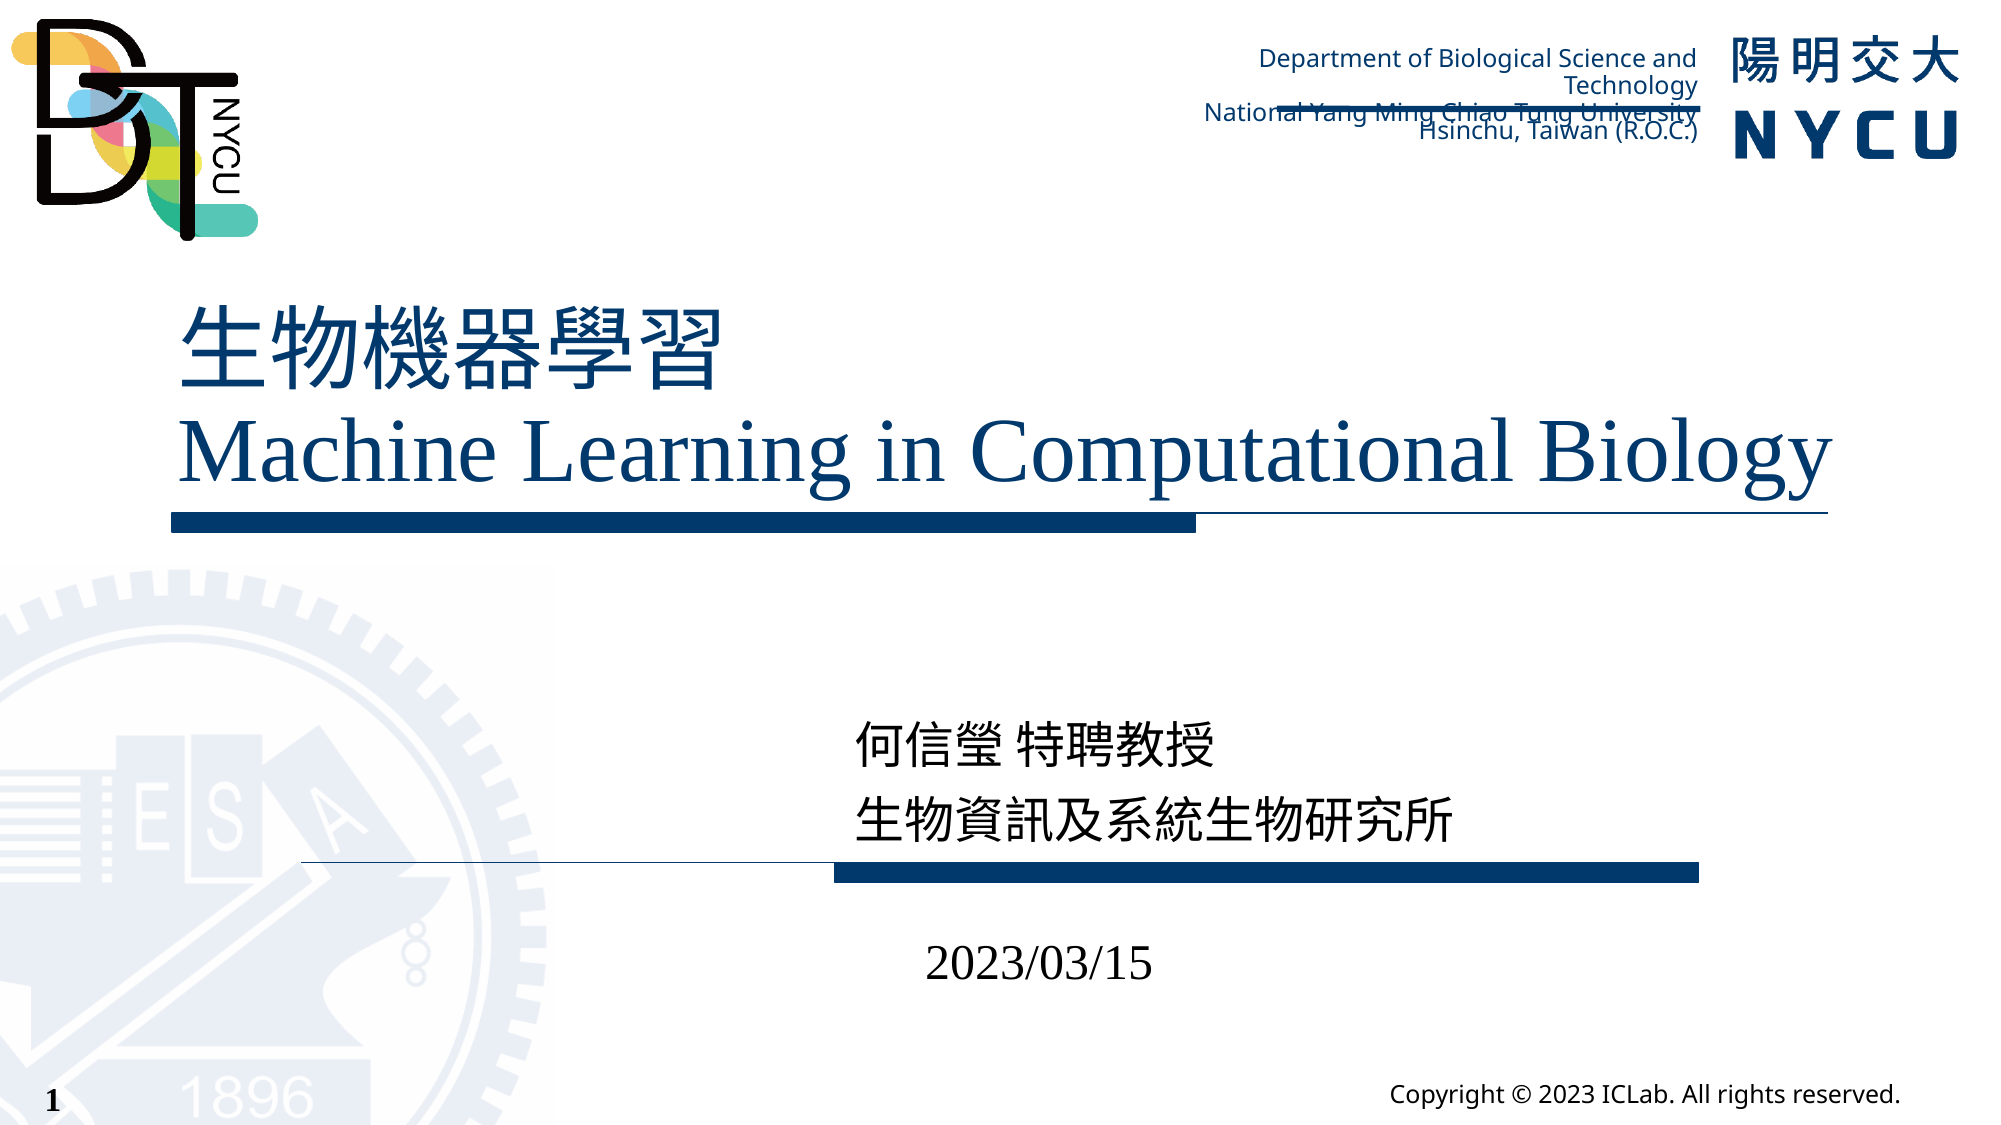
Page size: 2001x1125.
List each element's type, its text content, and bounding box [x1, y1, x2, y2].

text_box 2023/03/15 [910, 928, 1959, 1071]
footer Copyright © 2023 ICLab. All rights reserved. [1332, 1071, 1959, 1124]
subtitle 何信瑩 特聘教授 生物資訊及系統生物研究所 [839, 713, 1889, 855]
slide_number 1 [12, 1070, 94, 1124]
picture [11, 19, 258, 241]
picture [1733, 35, 1959, 159]
title 生物機器學習 Machine Learning in Computational Biology [162, 315, 2000, 509]
